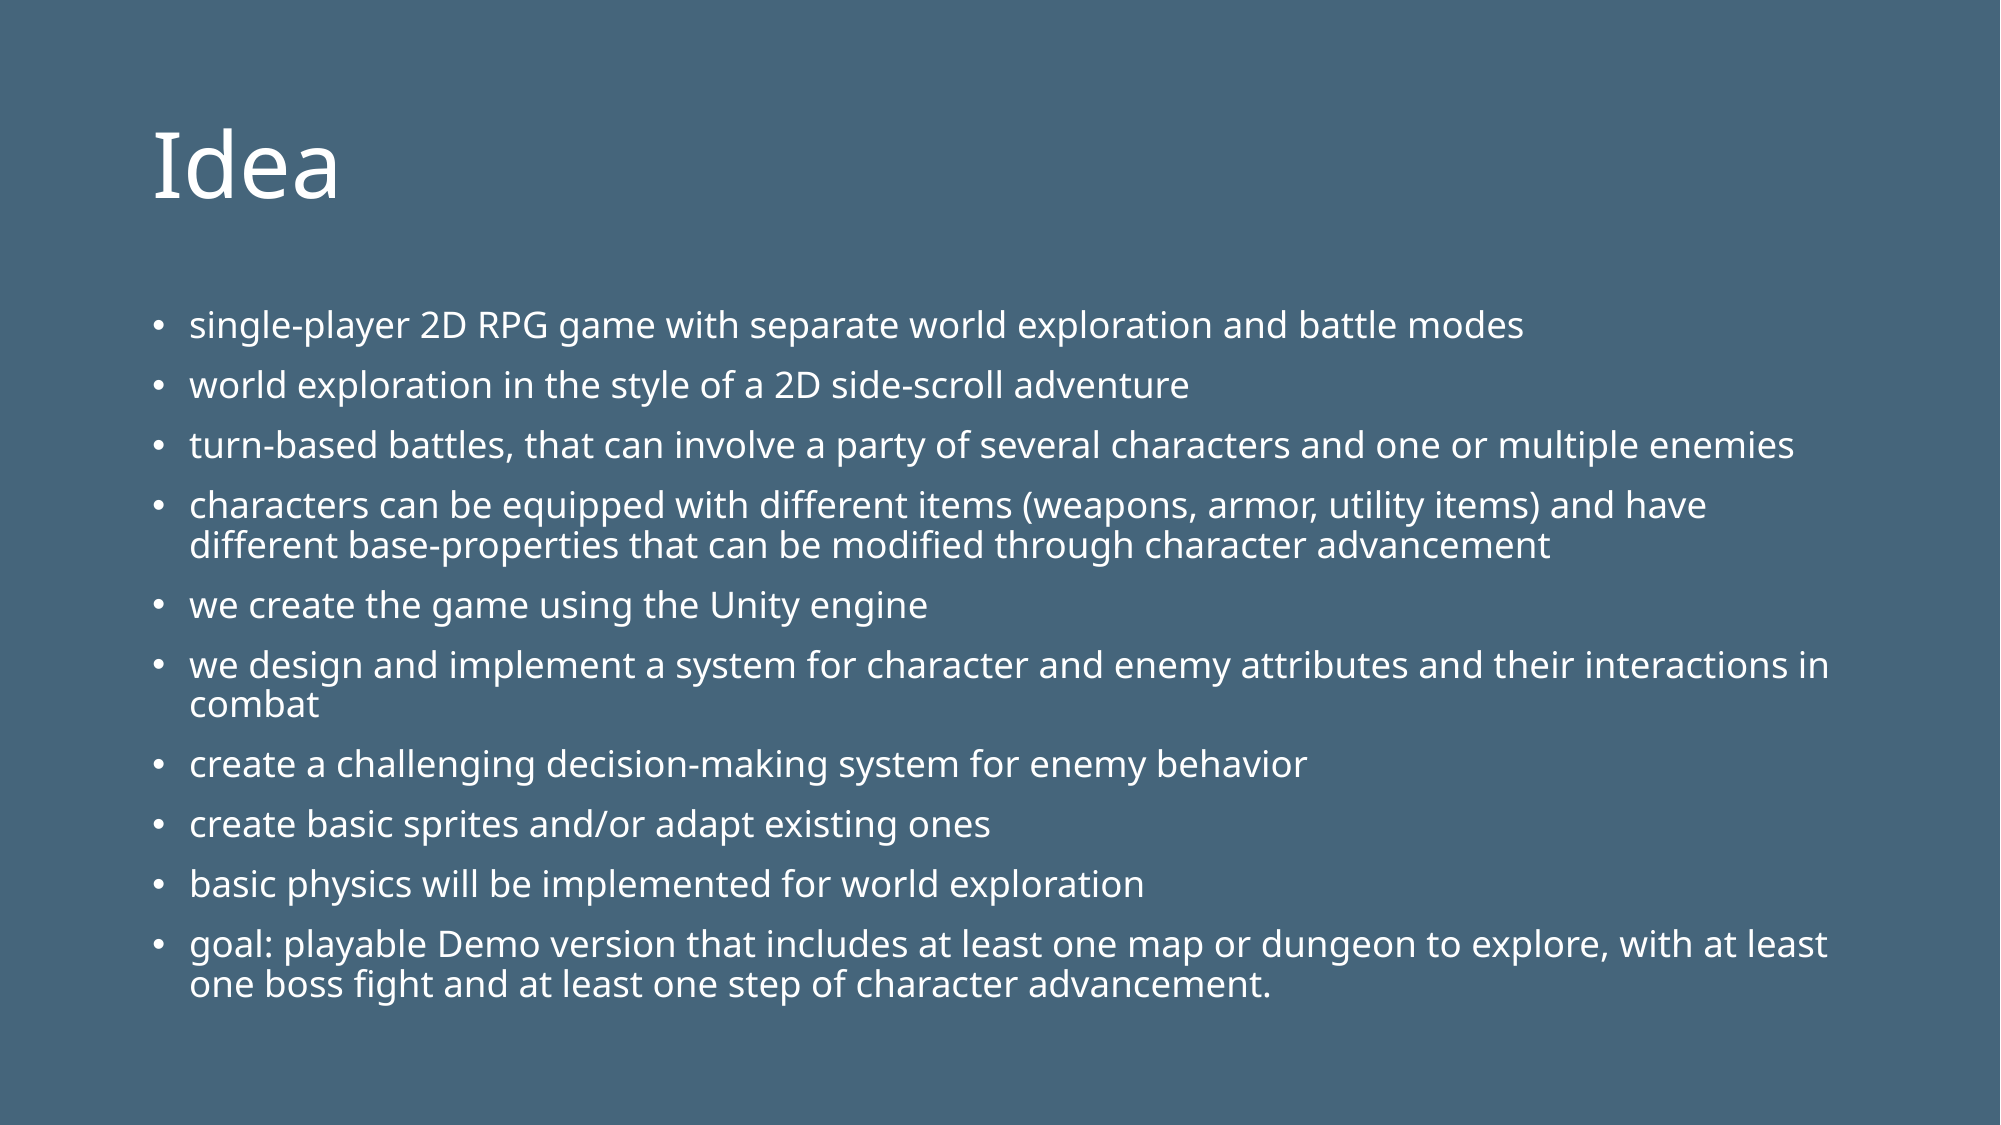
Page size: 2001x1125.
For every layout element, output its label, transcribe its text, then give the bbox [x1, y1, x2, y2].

list single-player 2D RPG game with separate world exploration and battle modes world exploration in the style of a 2D side-scroll adventure turn-based battles, that can involve a party of several characters and one or multiple enemies characters can be equipped with different items (weapons, armor, utility items) and have different base-properties that can be modified through character advancement we create the game using the Unity engine we design and implement a system for character and enemy attributes and their interactions in combat create a challenging decision-making system for enemy behavior create basic sprites and/or adapt existing ones basic physics will be implemented for world exploration goal: playable Demo version that includes at least one map or dungeon to explore, with at least one boss fight and at least one step of character advancement. [137, 299, 1863, 1014]
title Idea [137, 59, 1863, 278]
